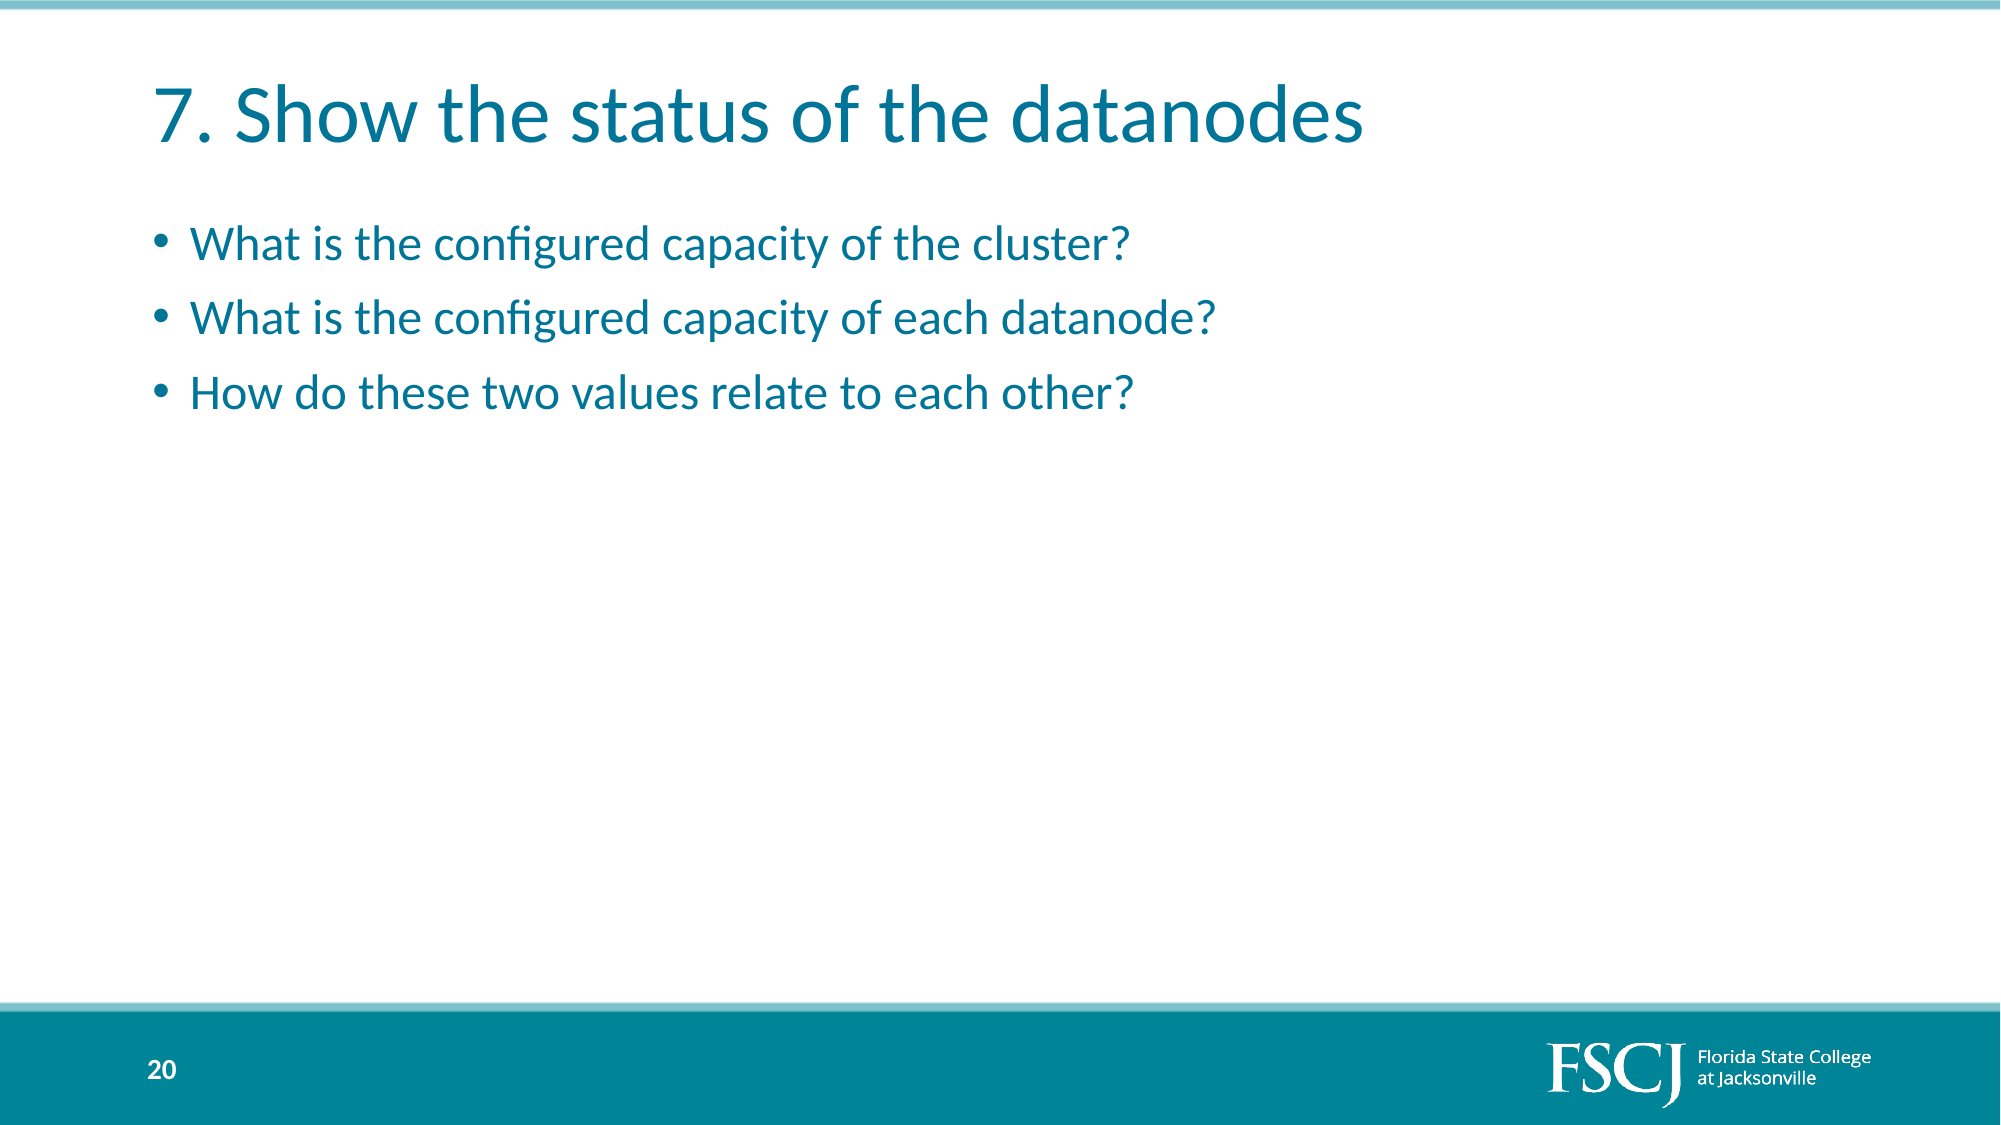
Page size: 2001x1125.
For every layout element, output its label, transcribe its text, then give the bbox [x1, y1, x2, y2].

title 7. Show the status of the datanodes [137, 47, 1863, 185]
picture [0, 0, 2001, 1125]
list What is the configured capacity of the cluster? What is the configured capacity of each datanode? How do these two values relate to each other? [137, 209, 1863, 986]
